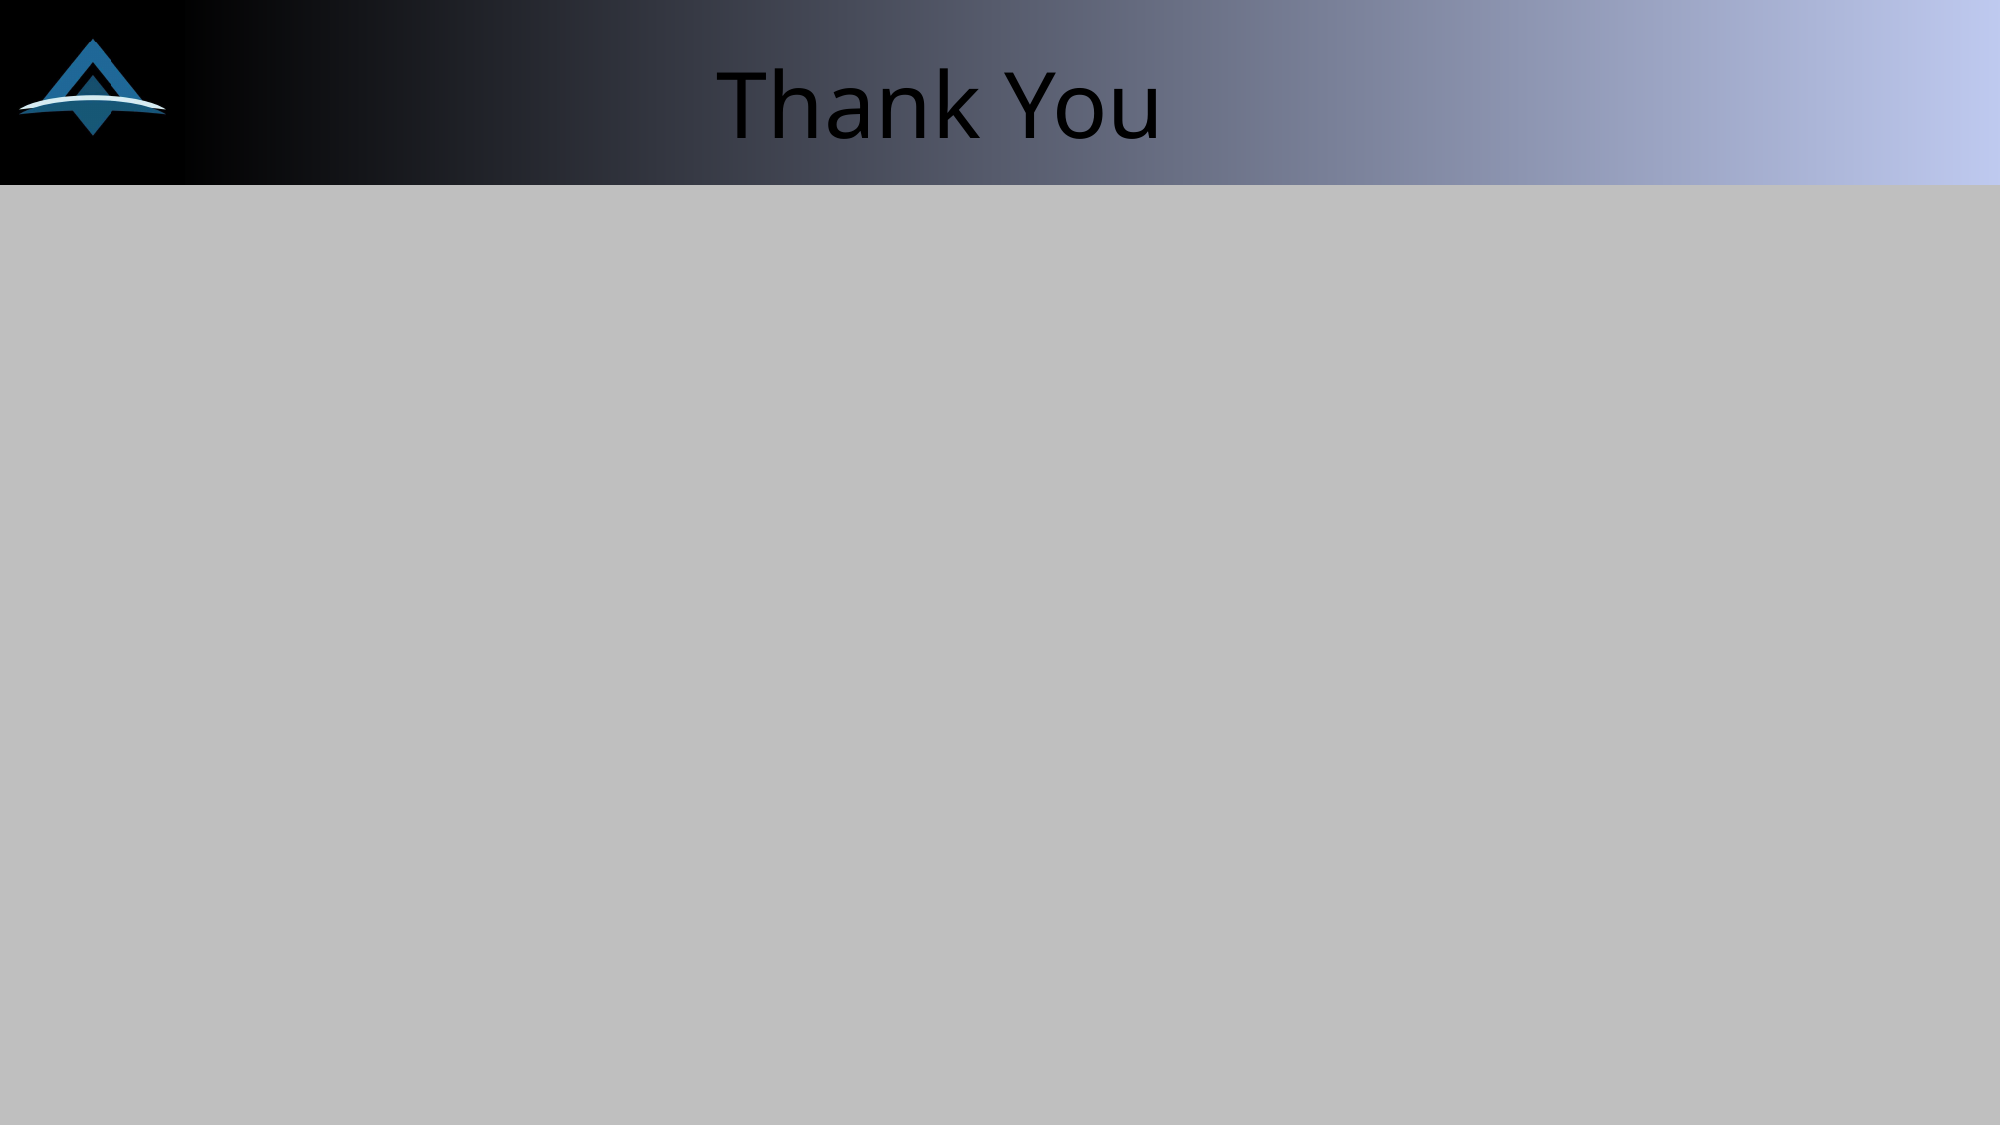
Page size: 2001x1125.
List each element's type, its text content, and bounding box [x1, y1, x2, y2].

picture [0, 0, 185, 185]
title Thank You [701, 0, 2000, 218]
